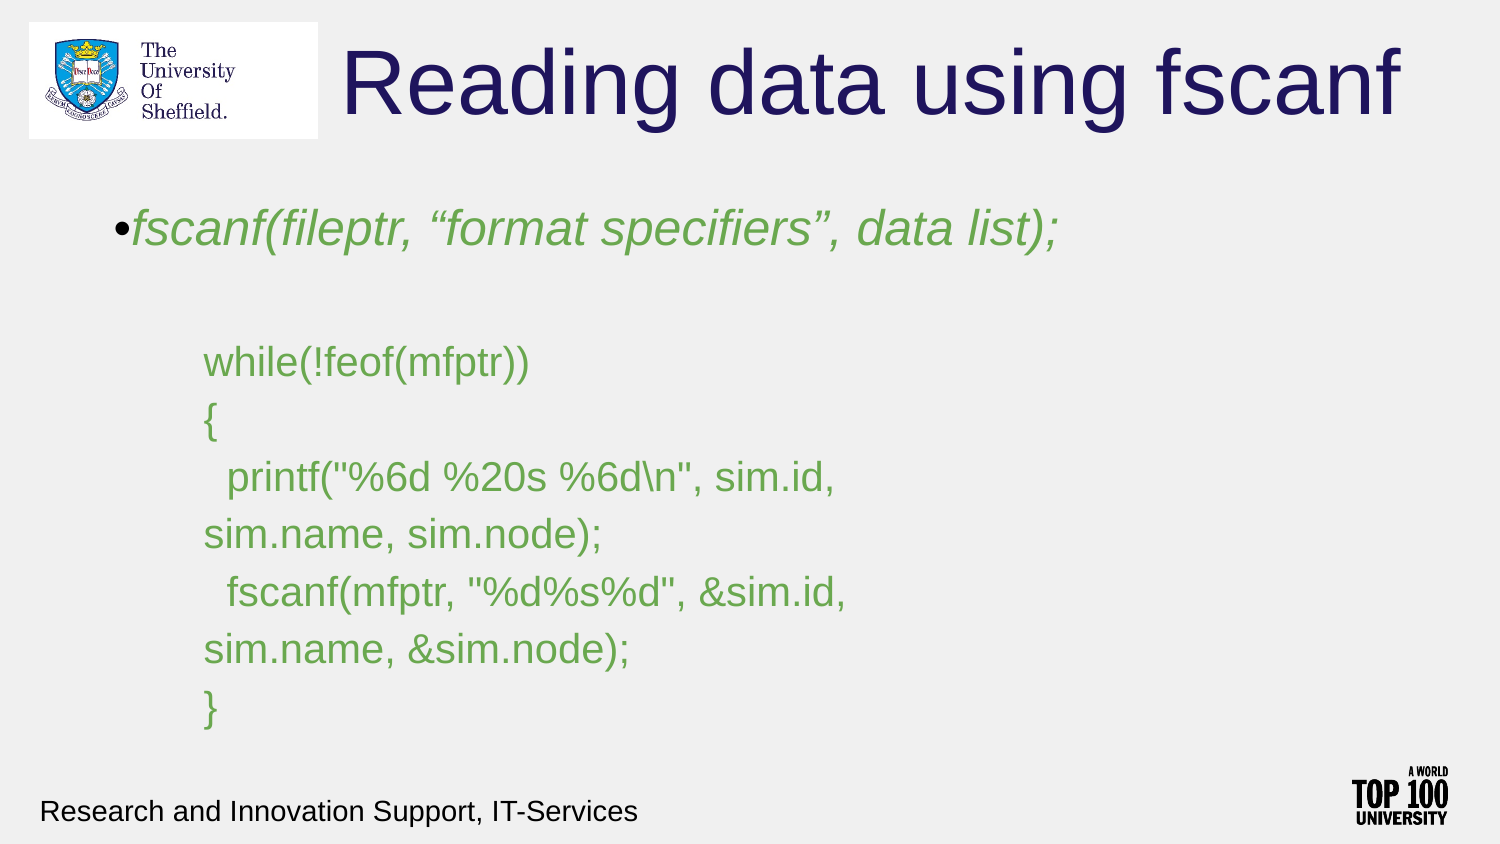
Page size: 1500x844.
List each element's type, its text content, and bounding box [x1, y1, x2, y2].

list •fscanf(fileptr, “format specifiers”, data list); [98, 179, 1449, 260]
picture [29, 22, 318, 139]
picture [1352, 766, 1448, 825]
title Reading data using fscanf [325, 33, 1500, 128]
text_box while(!feof(mfptr)) { printf("%6d %20s %6d\n", sim.id, sim.name, sim.node); fscanf(mfptr, "%d%s%d", &sim.id, sim.name, &sim.node); } [188, 311, 1045, 780]
